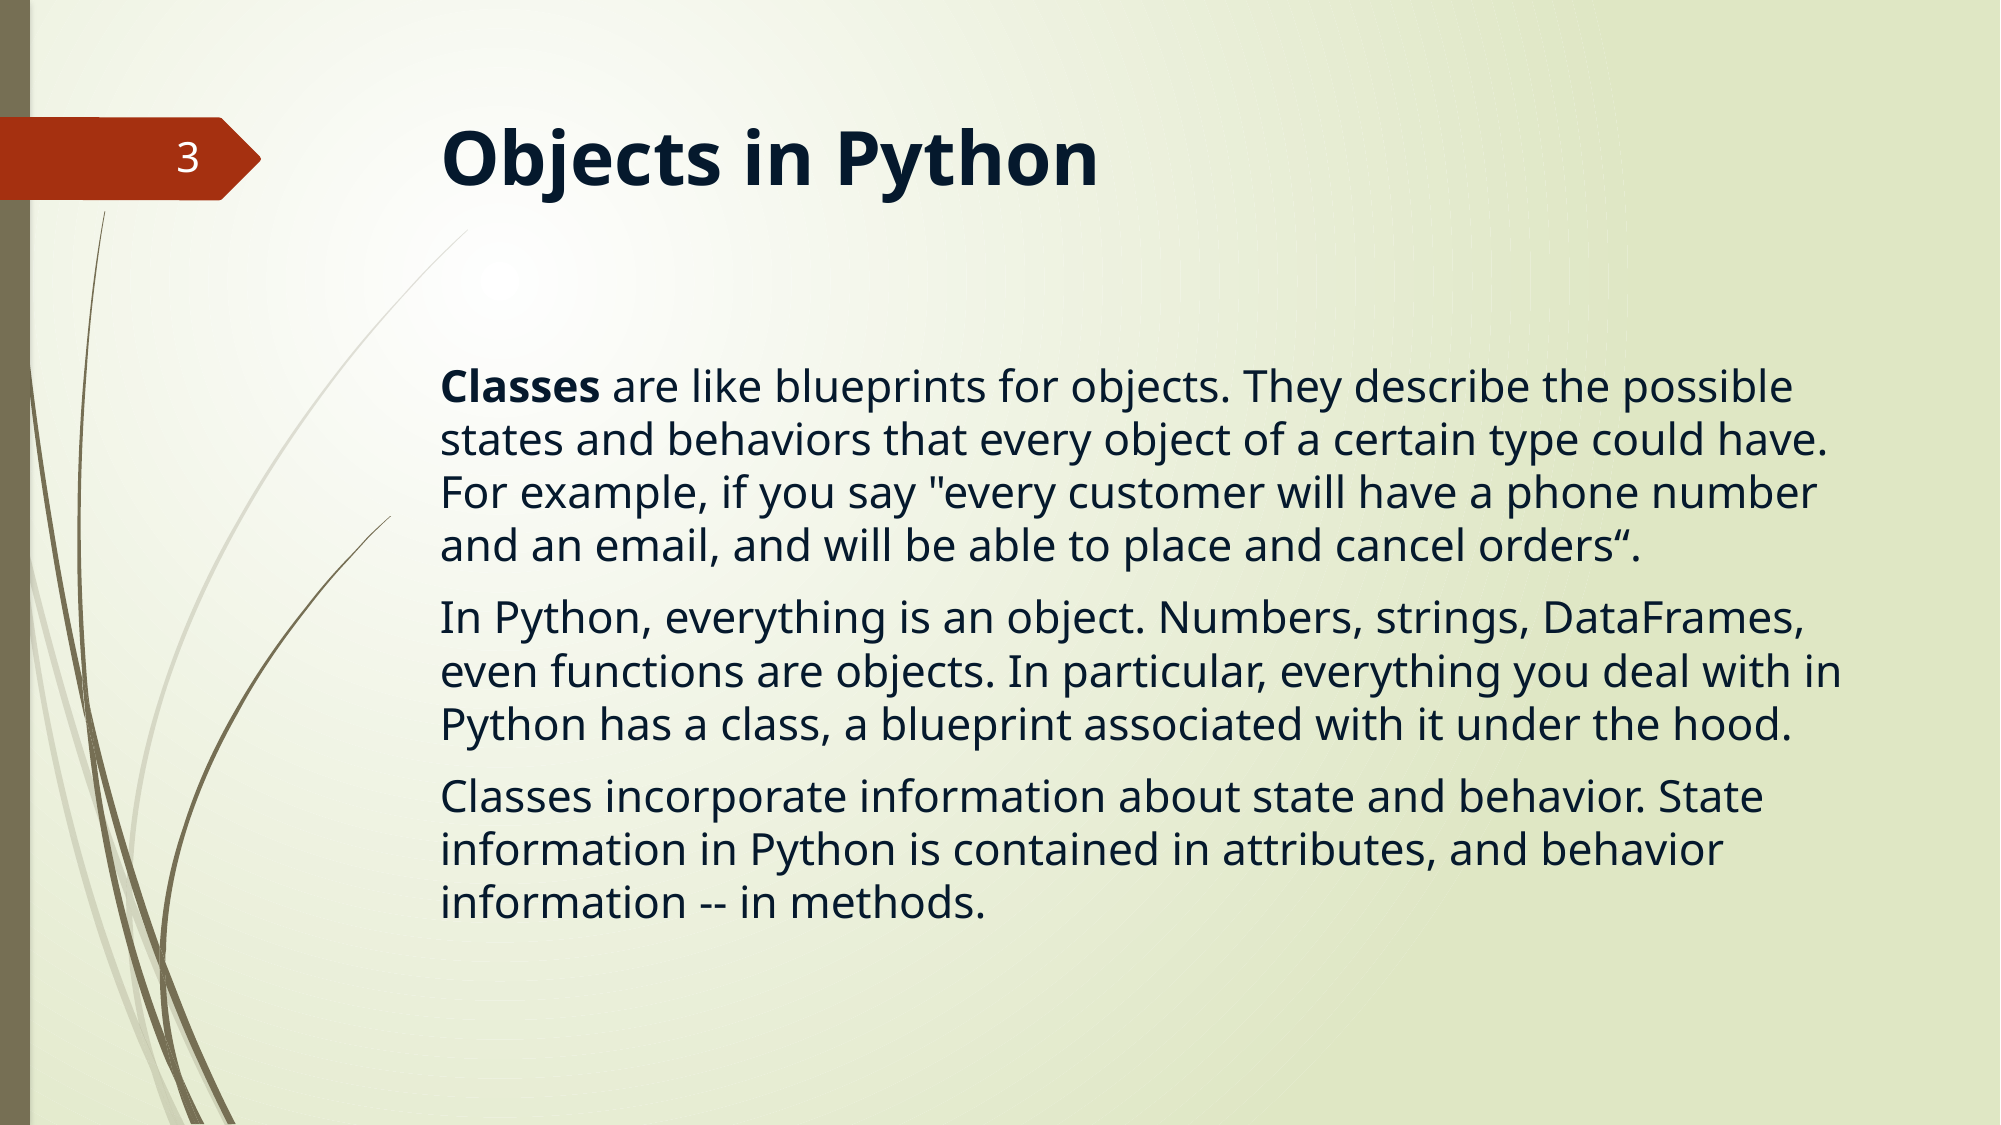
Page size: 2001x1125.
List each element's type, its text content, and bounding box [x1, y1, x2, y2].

slide_number 3 [87, 129, 216, 190]
title Objects in Python [425, 102, 1888, 313]
list Classes are like blueprints for objects. They describe the possible states and behaviors that every object of a certain type could have. For example, if you say "every customer will have a phone number and an email, and will be able to place and cancel orders“. In Python, everything is an object. Numbers, strings, DataFrames, even functions are objects. In particular, everything you deal with in Python has a class, a blueprint associated with it under the hood. Classes incorporate information about state and behavior. State information in Python is contained in attributes, and behavior information -- in methods. [424, 350, 1888, 970]
